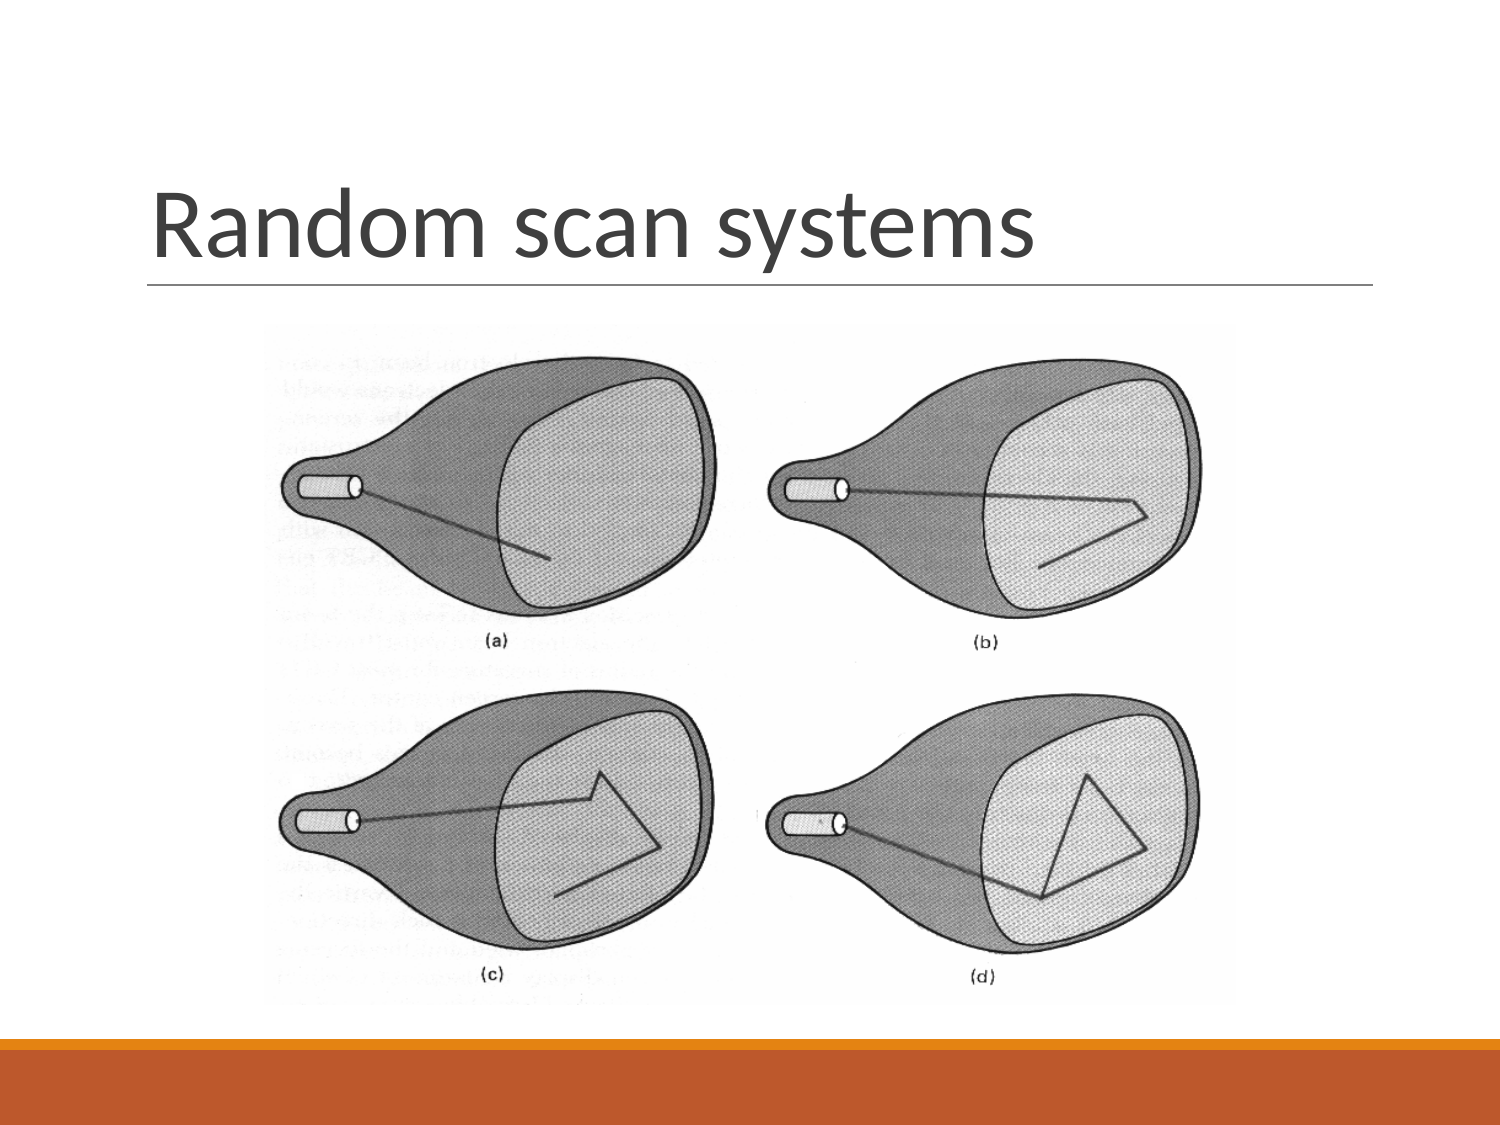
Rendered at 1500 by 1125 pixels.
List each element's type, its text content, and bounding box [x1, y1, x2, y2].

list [264, 324, 1236, 1006]
title Random scan systems [135, 47, 1373, 285]
